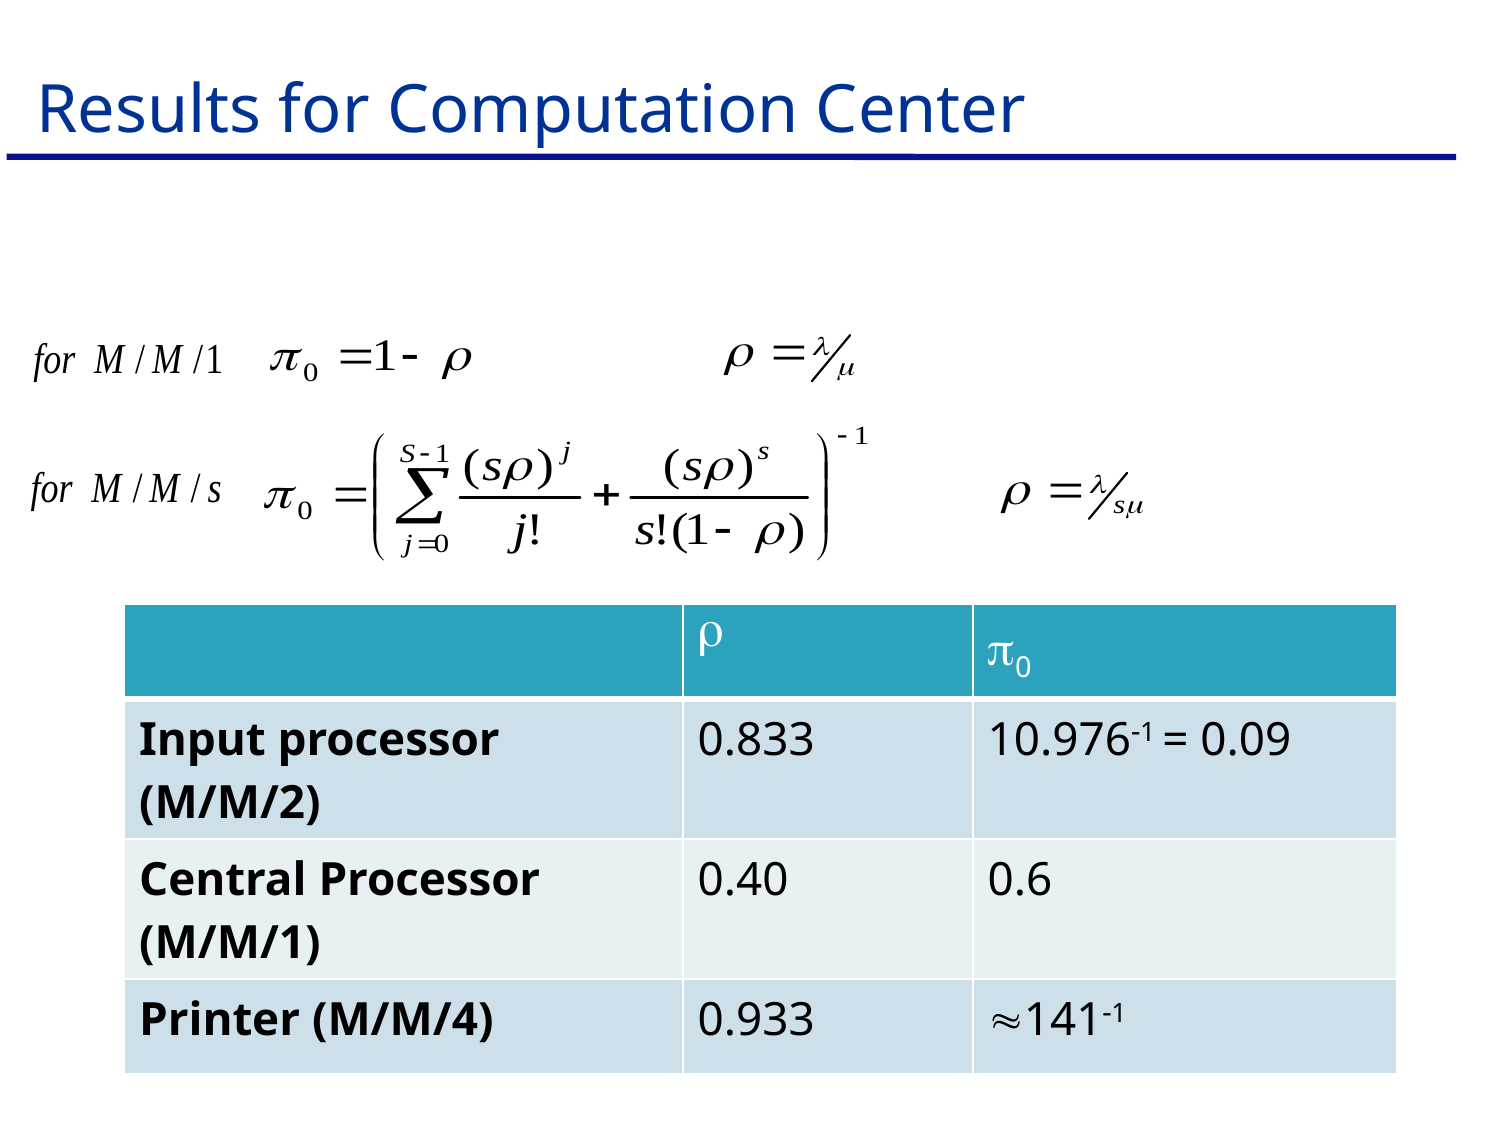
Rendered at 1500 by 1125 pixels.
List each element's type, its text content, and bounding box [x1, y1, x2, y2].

table_cell Central Processor (M/M/1) [125, 840, 682, 978]
table_cell 0.40 [684, 840, 972, 978]
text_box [687, 325, 868, 390]
table_cell 0.6 [974, 840, 1396, 978]
table_header [125, 605, 682, 696]
table_cell 1411 [974, 980, 1396, 1073]
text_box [257, 414, 878, 570]
table_cell Input processor (M/M/2) [125, 702, 682, 838]
table_header  [684, 605, 972, 696]
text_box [964, 463, 1154, 528]
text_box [18, 462, 238, 521]
table_cell 0.833 [684, 702, 972, 838]
table_cell 0.933 [684, 980, 972, 1073]
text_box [20, 334, 235, 392]
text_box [237, 324, 484, 394]
title Results for Computation Center [21, 0, 1500, 154]
table_cell Printer (M/M/4) [125, 980, 682, 1073]
table_cell 10.9761 = 0.09 [974, 702, 1396, 838]
table_header 0 [974, 605, 1396, 696]
